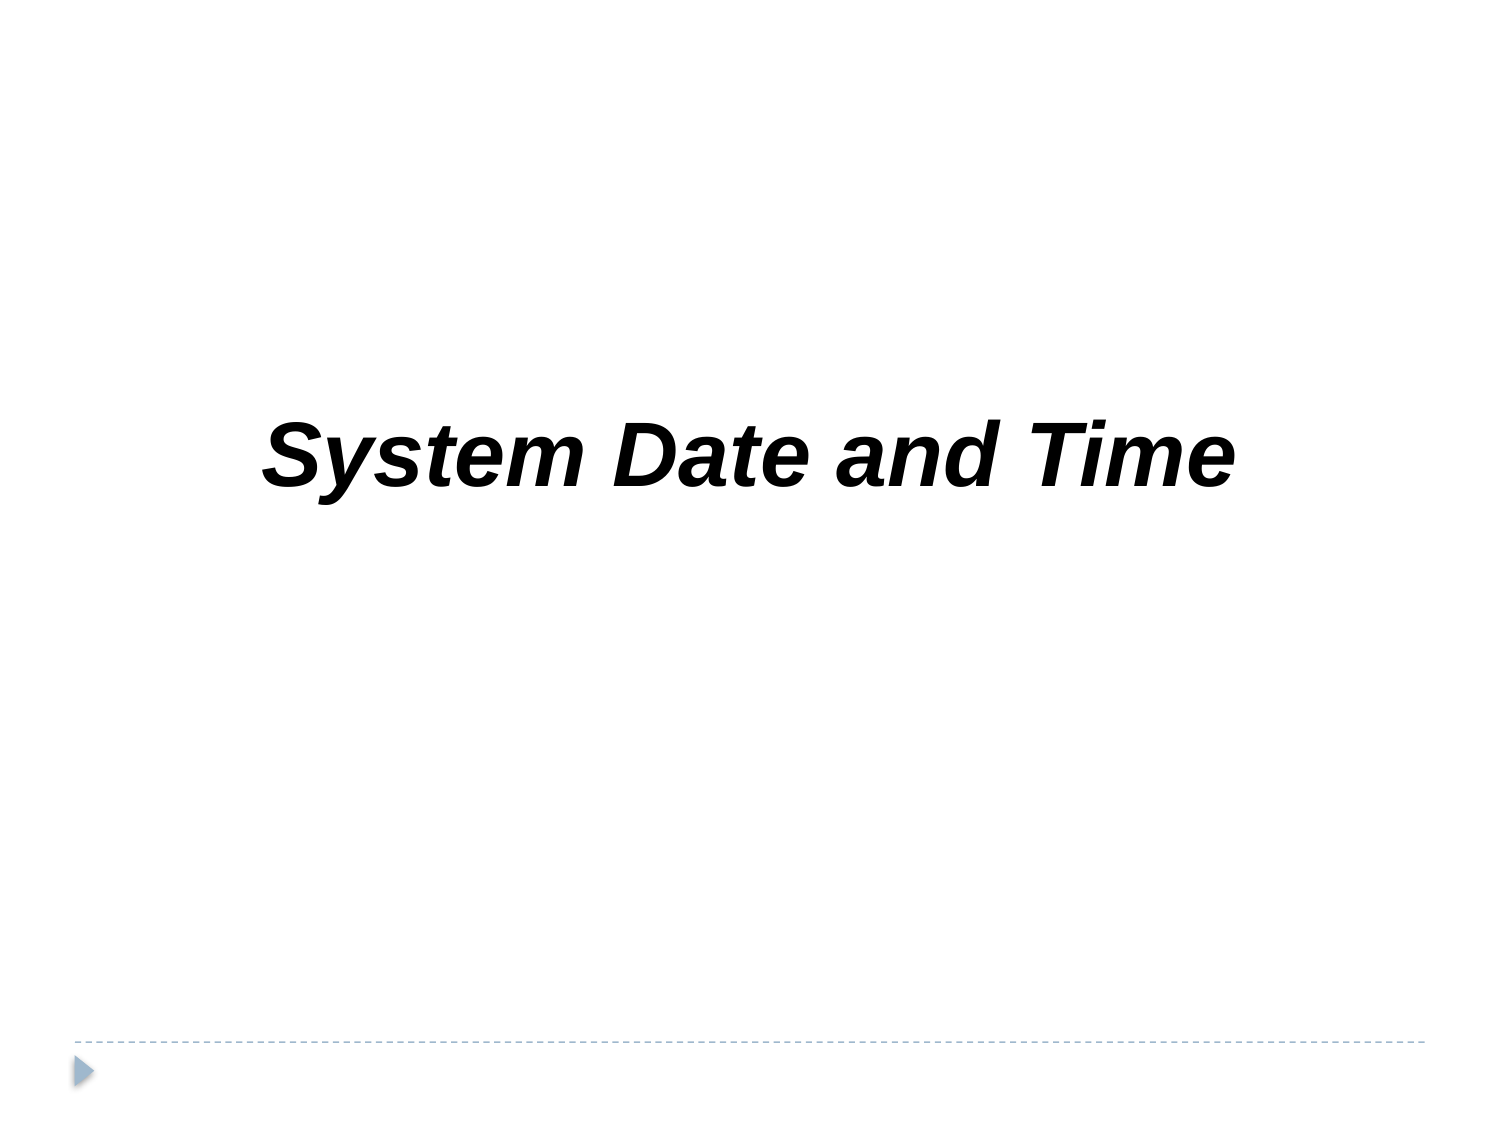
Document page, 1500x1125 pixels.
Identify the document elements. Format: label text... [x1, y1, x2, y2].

text_box System Date and Time [24, 387, 1475, 538]
